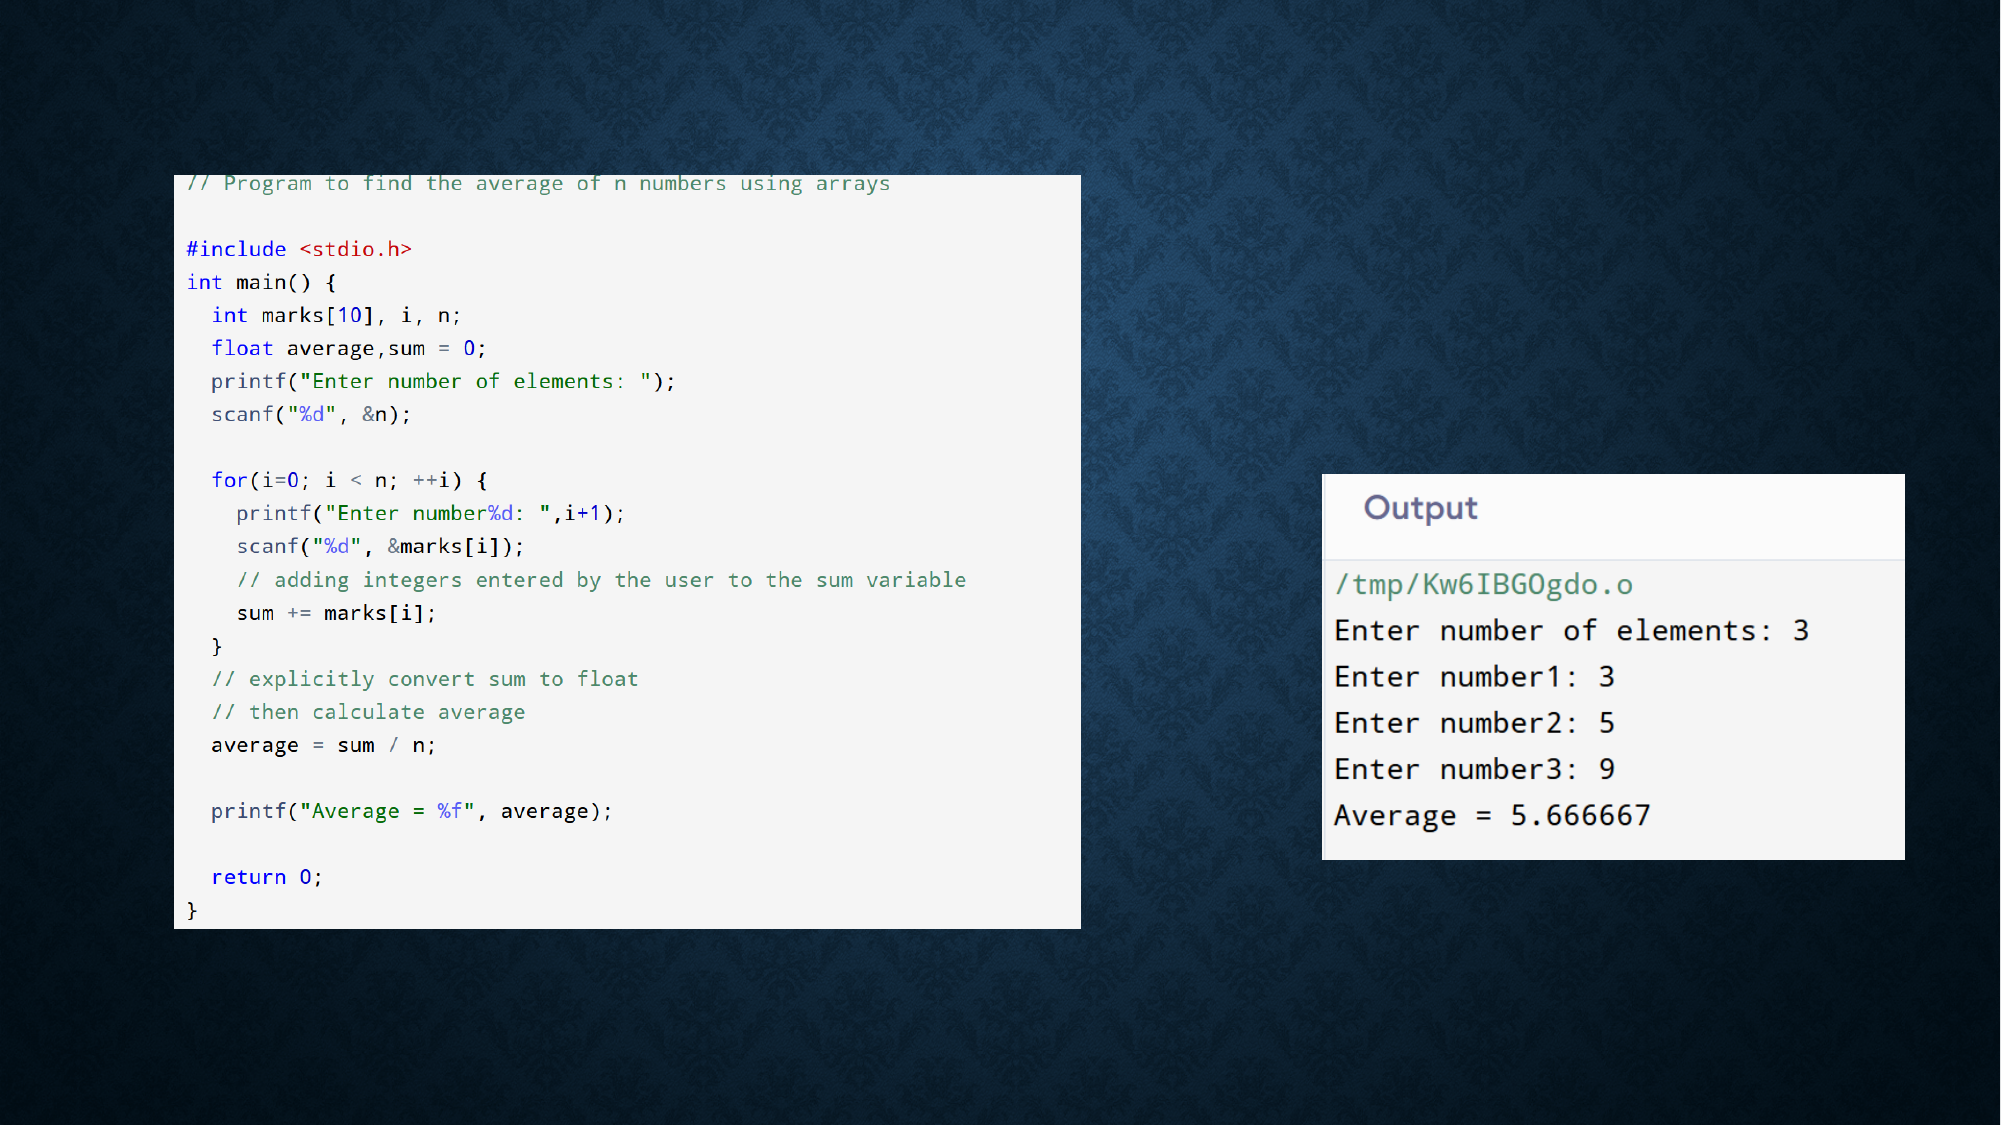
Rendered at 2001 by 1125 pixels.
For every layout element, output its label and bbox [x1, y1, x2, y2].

list [173, 175, 1082, 930]
picture [1322, 473, 1905, 861]
